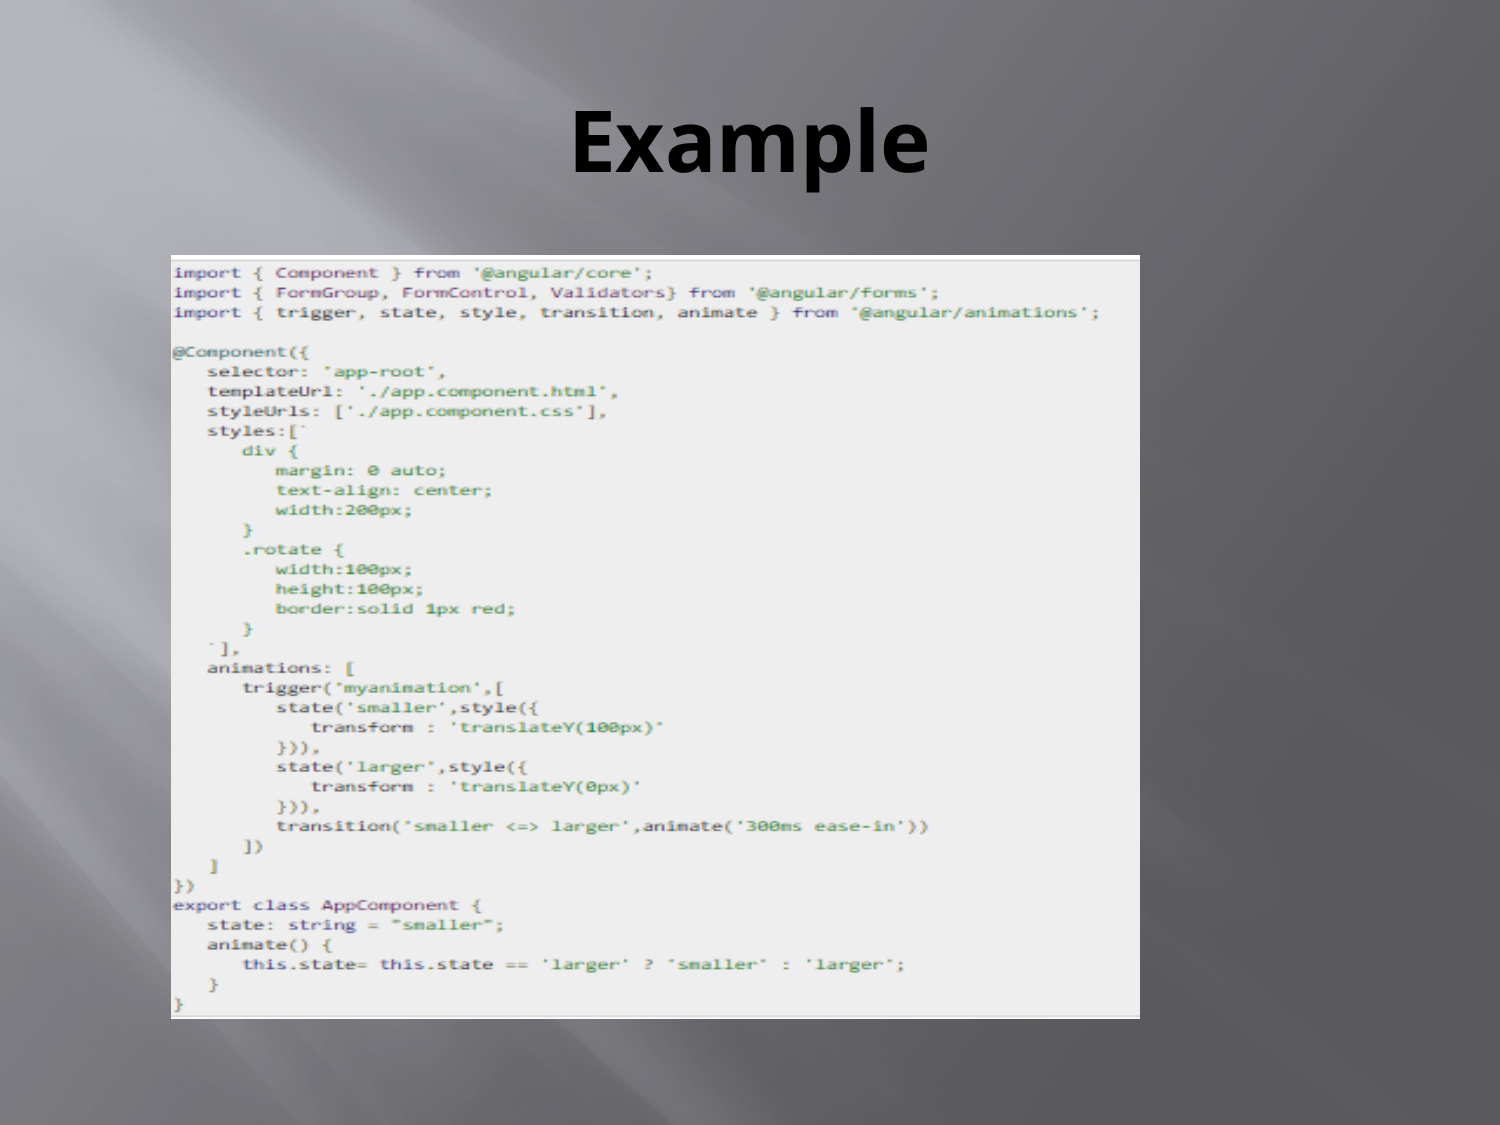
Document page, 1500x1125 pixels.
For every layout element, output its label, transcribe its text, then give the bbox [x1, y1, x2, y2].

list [170, 255, 1140, 1019]
title Example [75, 45, 1425, 233]
